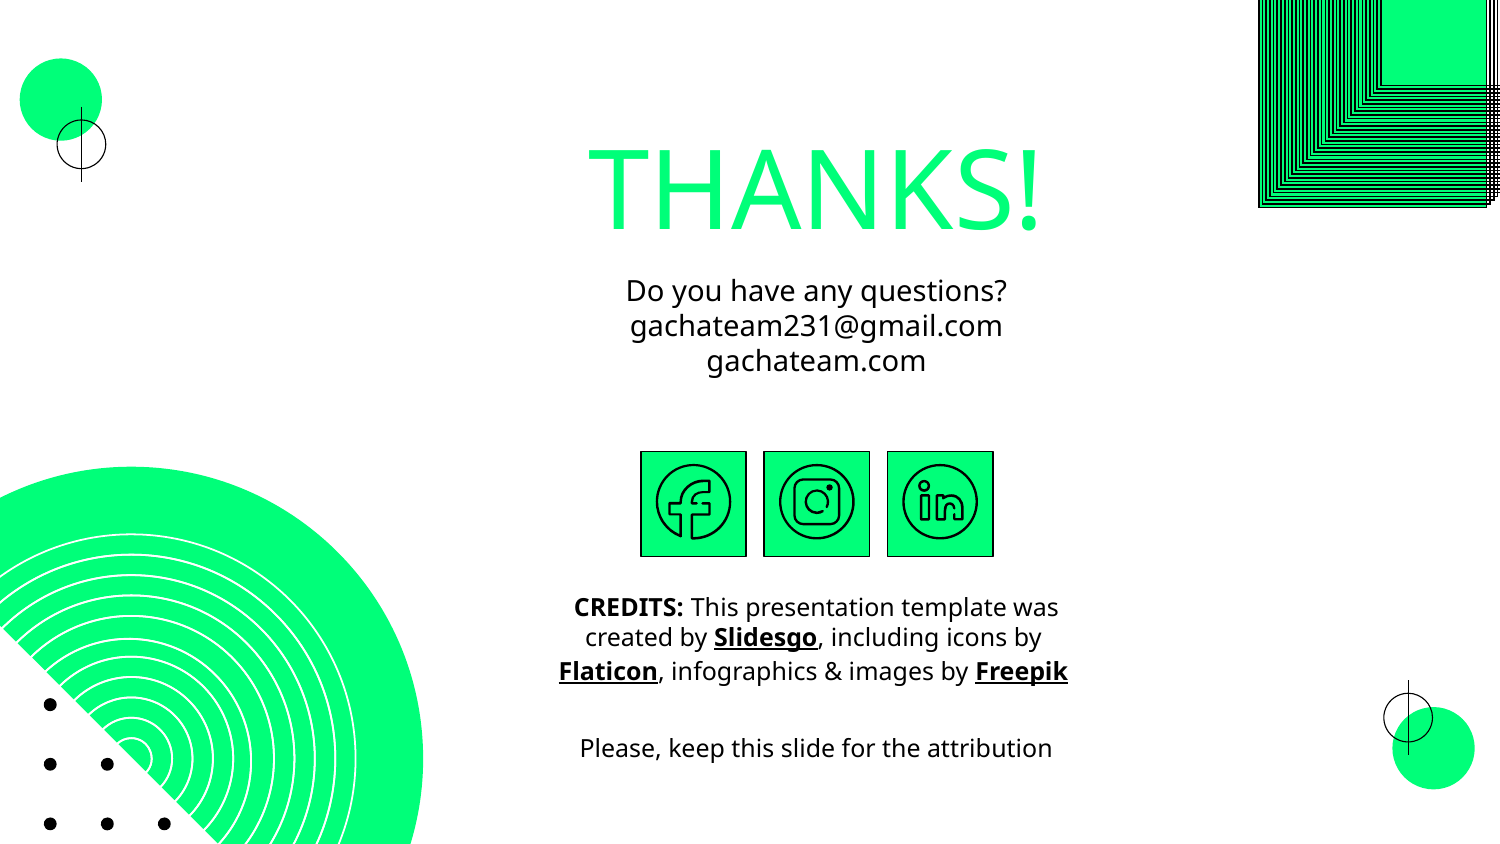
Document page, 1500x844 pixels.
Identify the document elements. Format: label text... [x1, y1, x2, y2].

text_box [655, 463, 732, 540]
title THANKS! [442, 112, 1192, 257]
text_box [764, 451, 870, 557]
subtitle Please, keep this slide for the attribution [442, 724, 1192, 771]
text_box [640, 451, 747, 557]
text_box [887, 451, 993, 557]
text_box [778, 463, 855, 540]
subtitle Do you have any questions? gachateam231@gmail.com gachateam.com [442, 257, 1192, 413]
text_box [902, 463, 979, 540]
